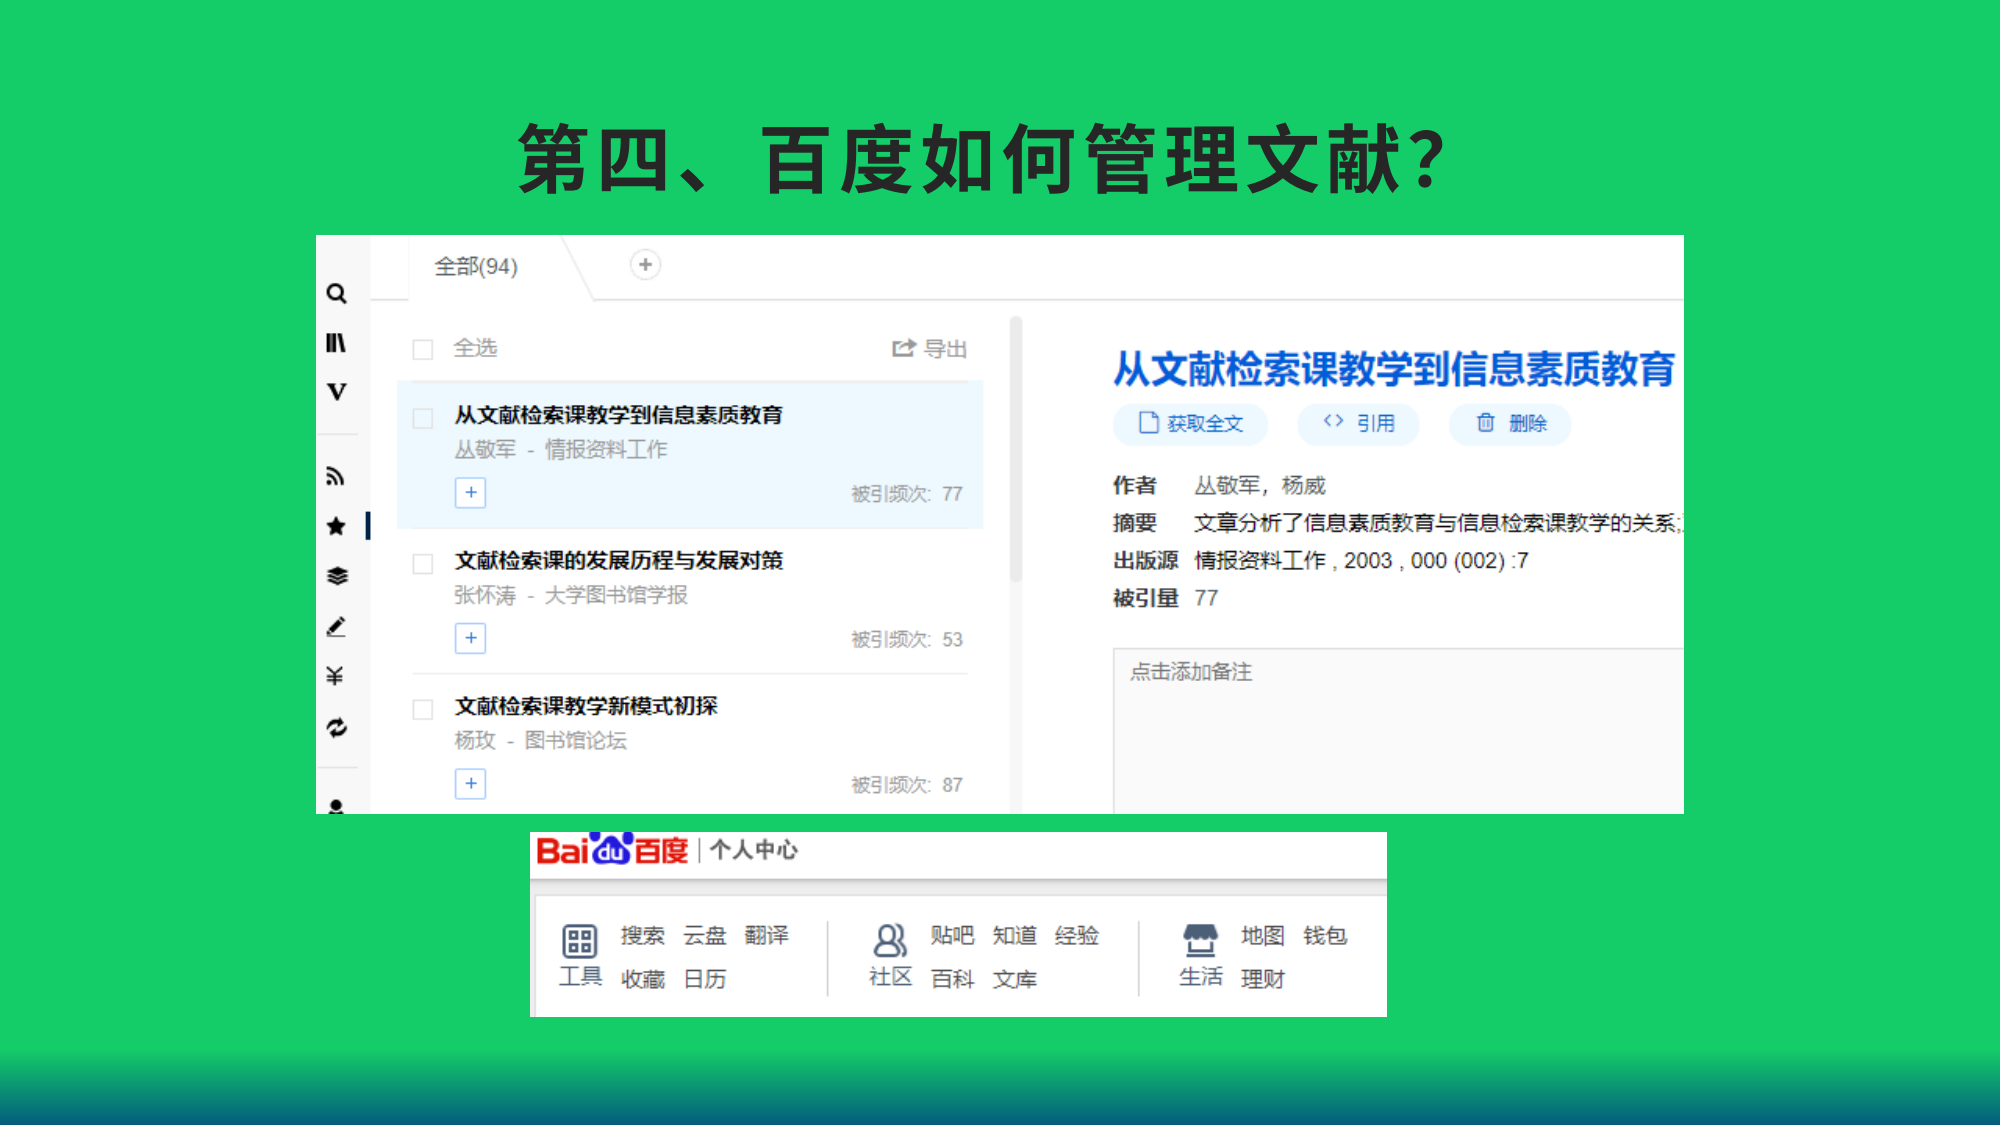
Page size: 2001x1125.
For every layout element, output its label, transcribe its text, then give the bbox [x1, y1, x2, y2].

title 第四、百度如何管理文献？ [99, 99, 1900, 216]
picture [530, 832, 1387, 1017]
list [316, 235, 1684, 814]
